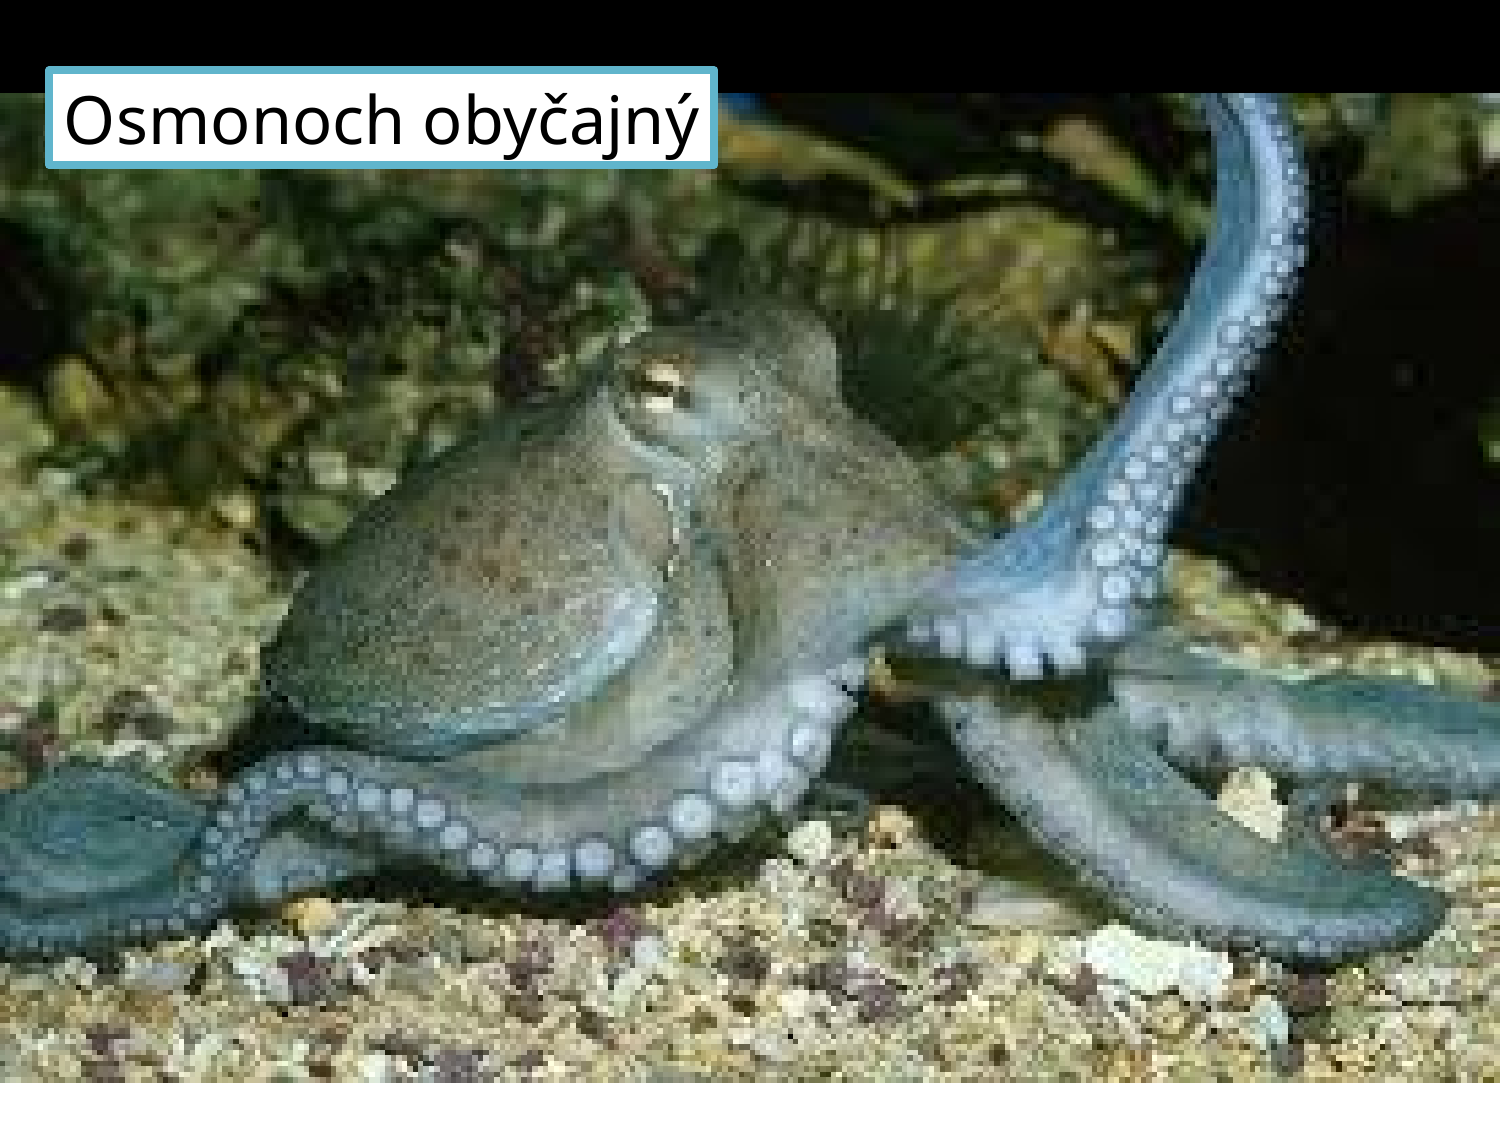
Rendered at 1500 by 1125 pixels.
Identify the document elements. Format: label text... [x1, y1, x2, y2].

text_box Osmonoch obyčajný [45, 66, 718, 92]
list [0, 93, 1500, 1083]
